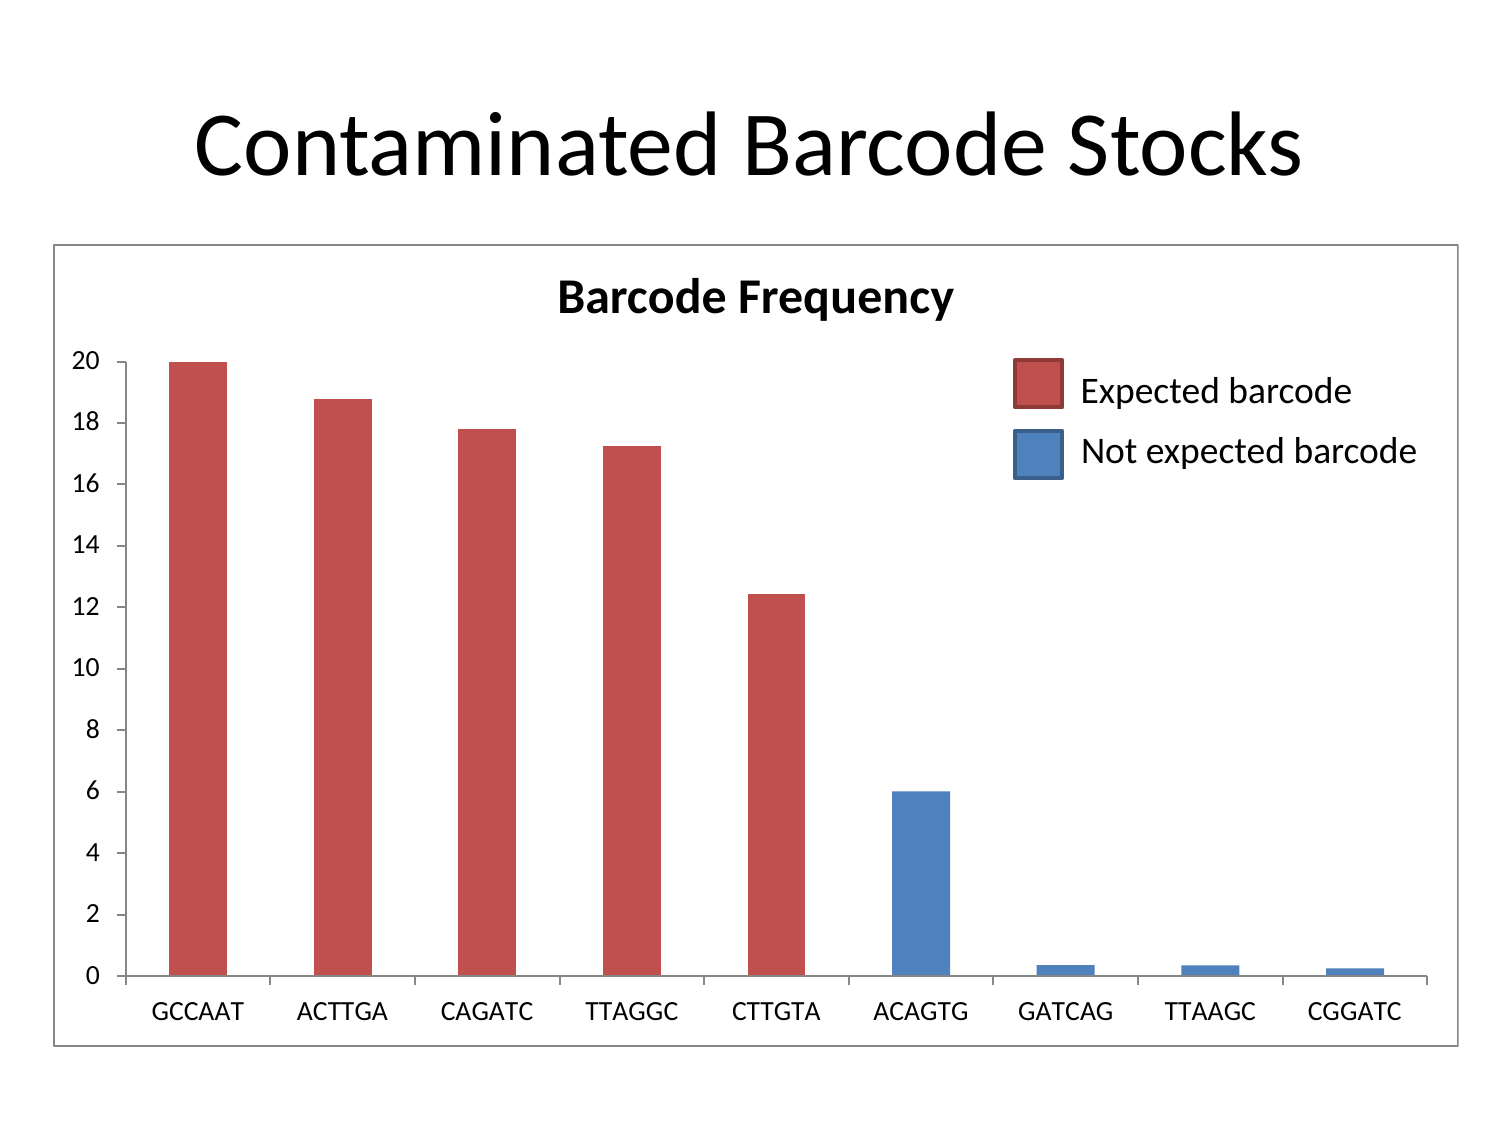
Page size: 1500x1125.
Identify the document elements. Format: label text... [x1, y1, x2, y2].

title Contaminated Barcode Stocks [75, 45, 1425, 233]
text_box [1014, 358, 1436, 480]
picture [52, 243, 1459, 1047]
